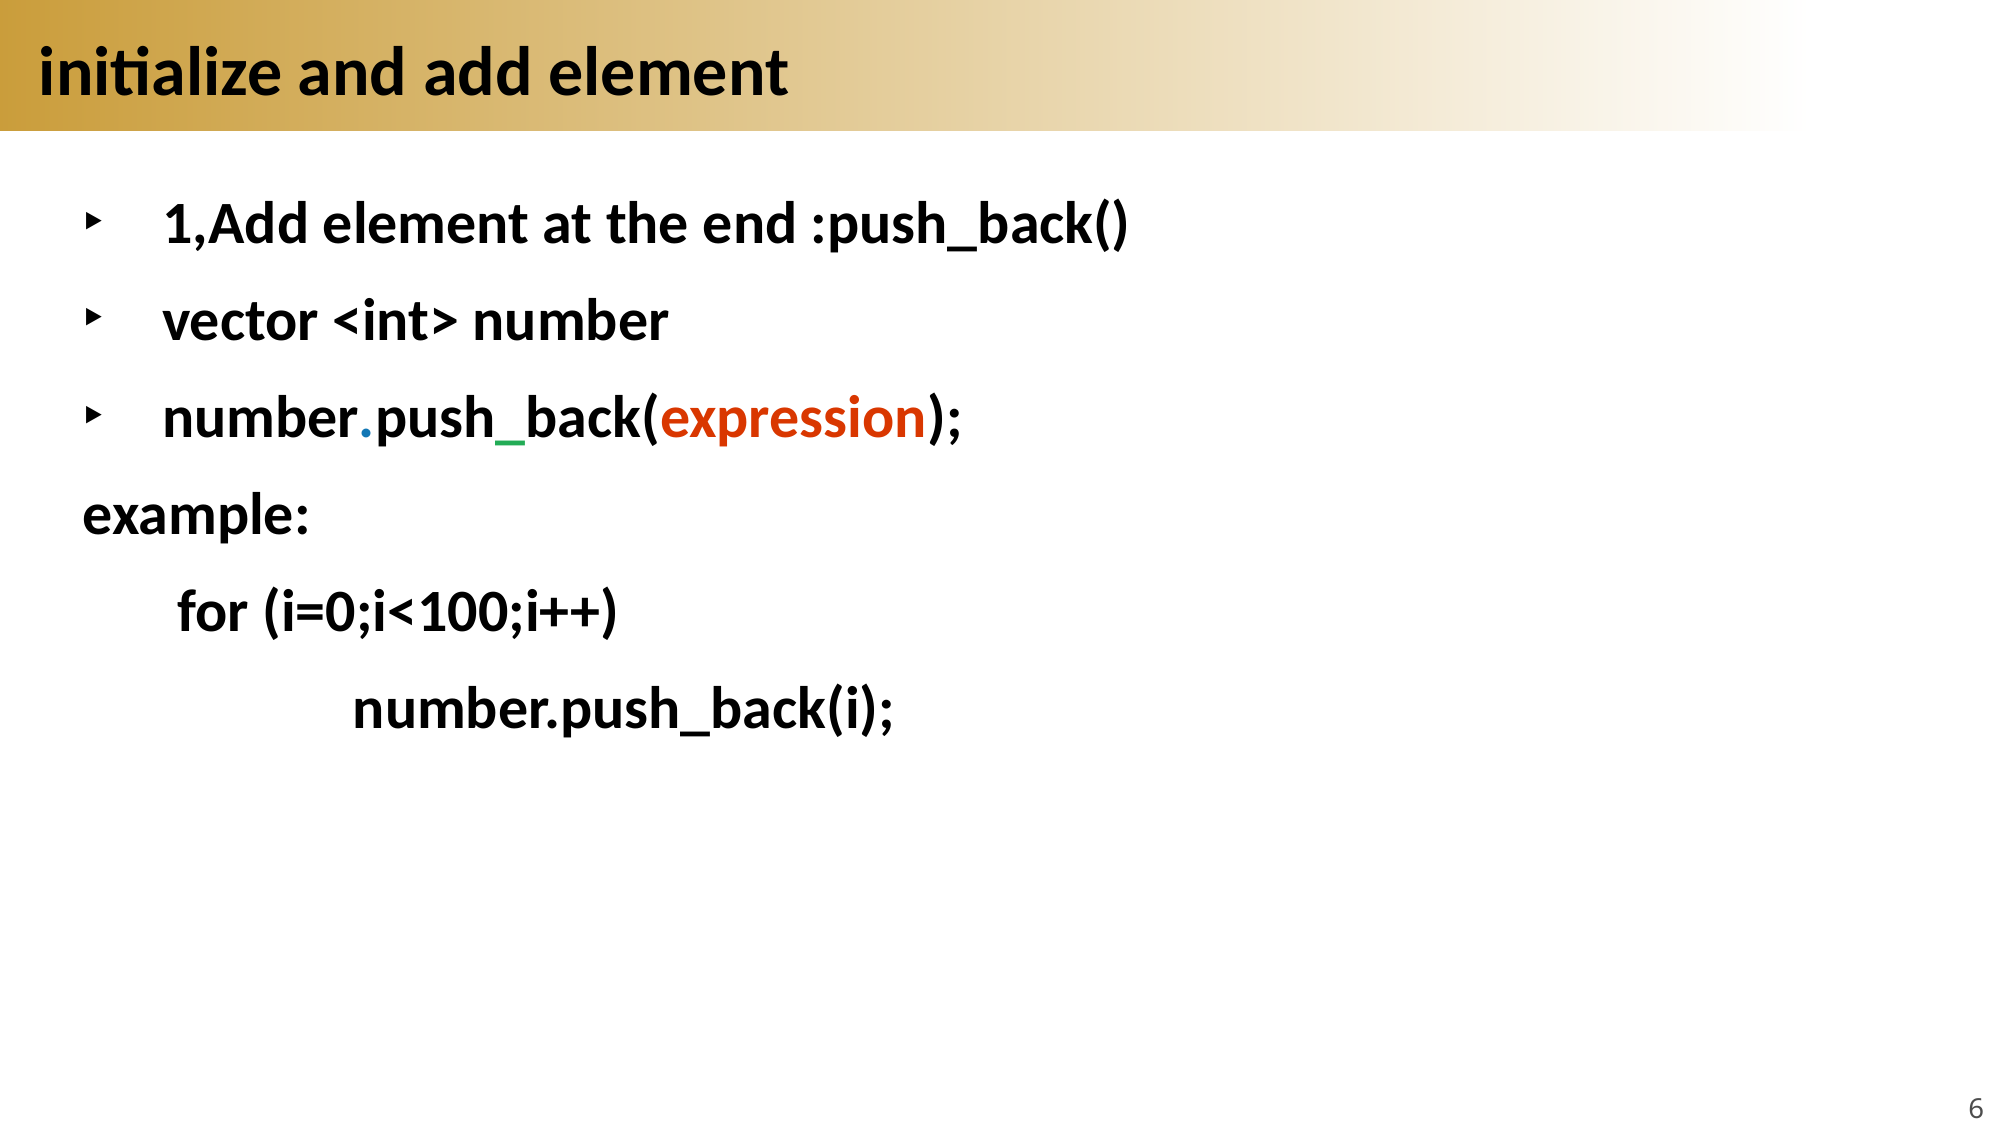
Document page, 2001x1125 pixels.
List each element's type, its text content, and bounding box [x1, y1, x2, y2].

list 1,Add element at the end :push_back() vector <int> number number.push_back(expression); example: for (i=0;i<100;i++) number.push_back(i); [39, 183, 1914, 1048]
slide_number 6 [1952, 1085, 2000, 1125]
title initialize and add element [39, 15, 1961, 119]
